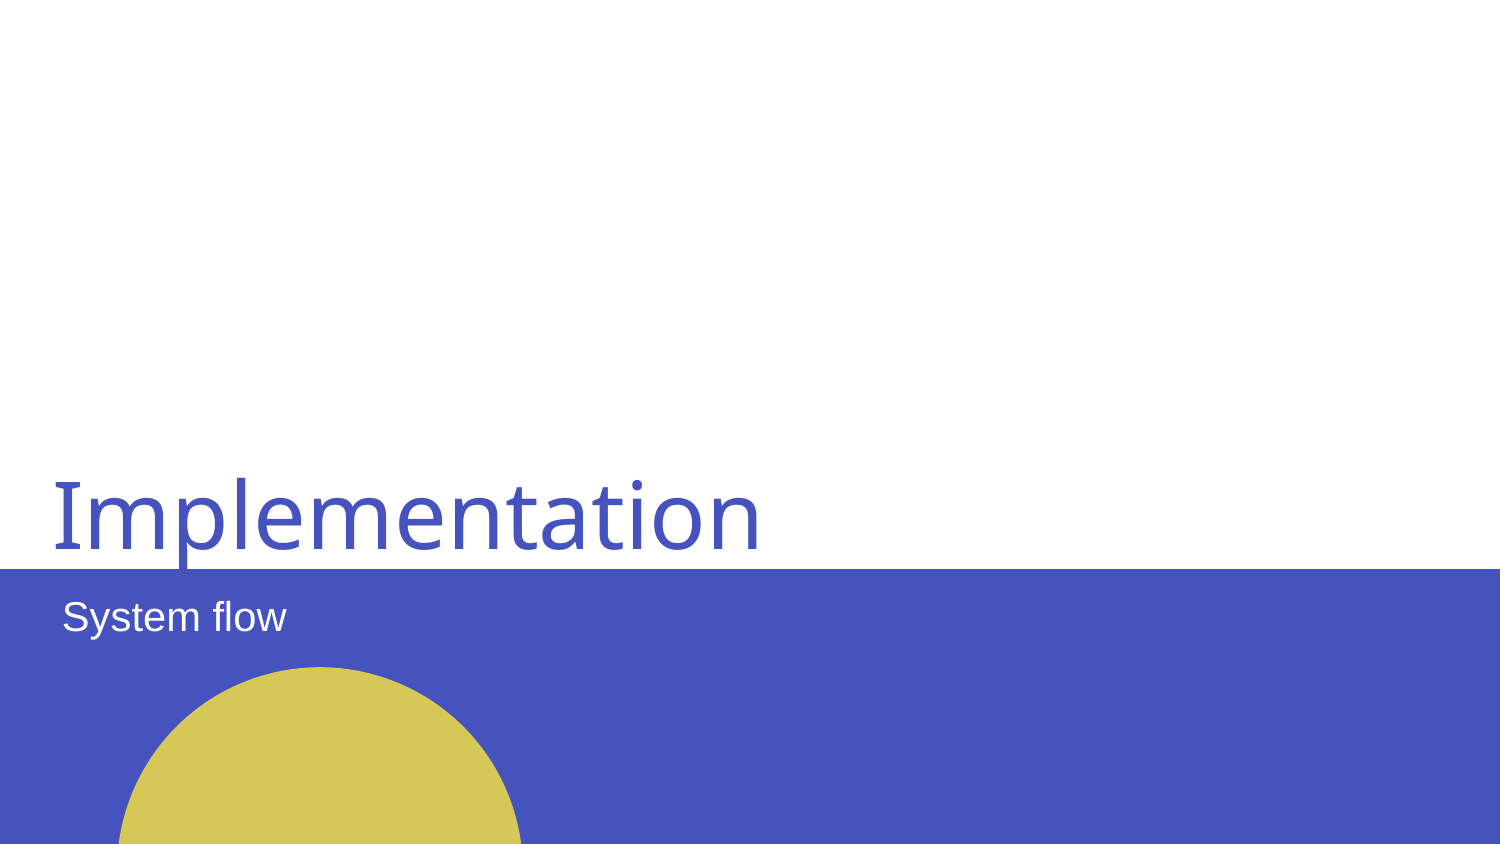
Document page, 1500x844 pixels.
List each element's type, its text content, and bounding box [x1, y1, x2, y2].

text_box System flow [47, 582, 821, 648]
title Implementation [37, 440, 1486, 558]
